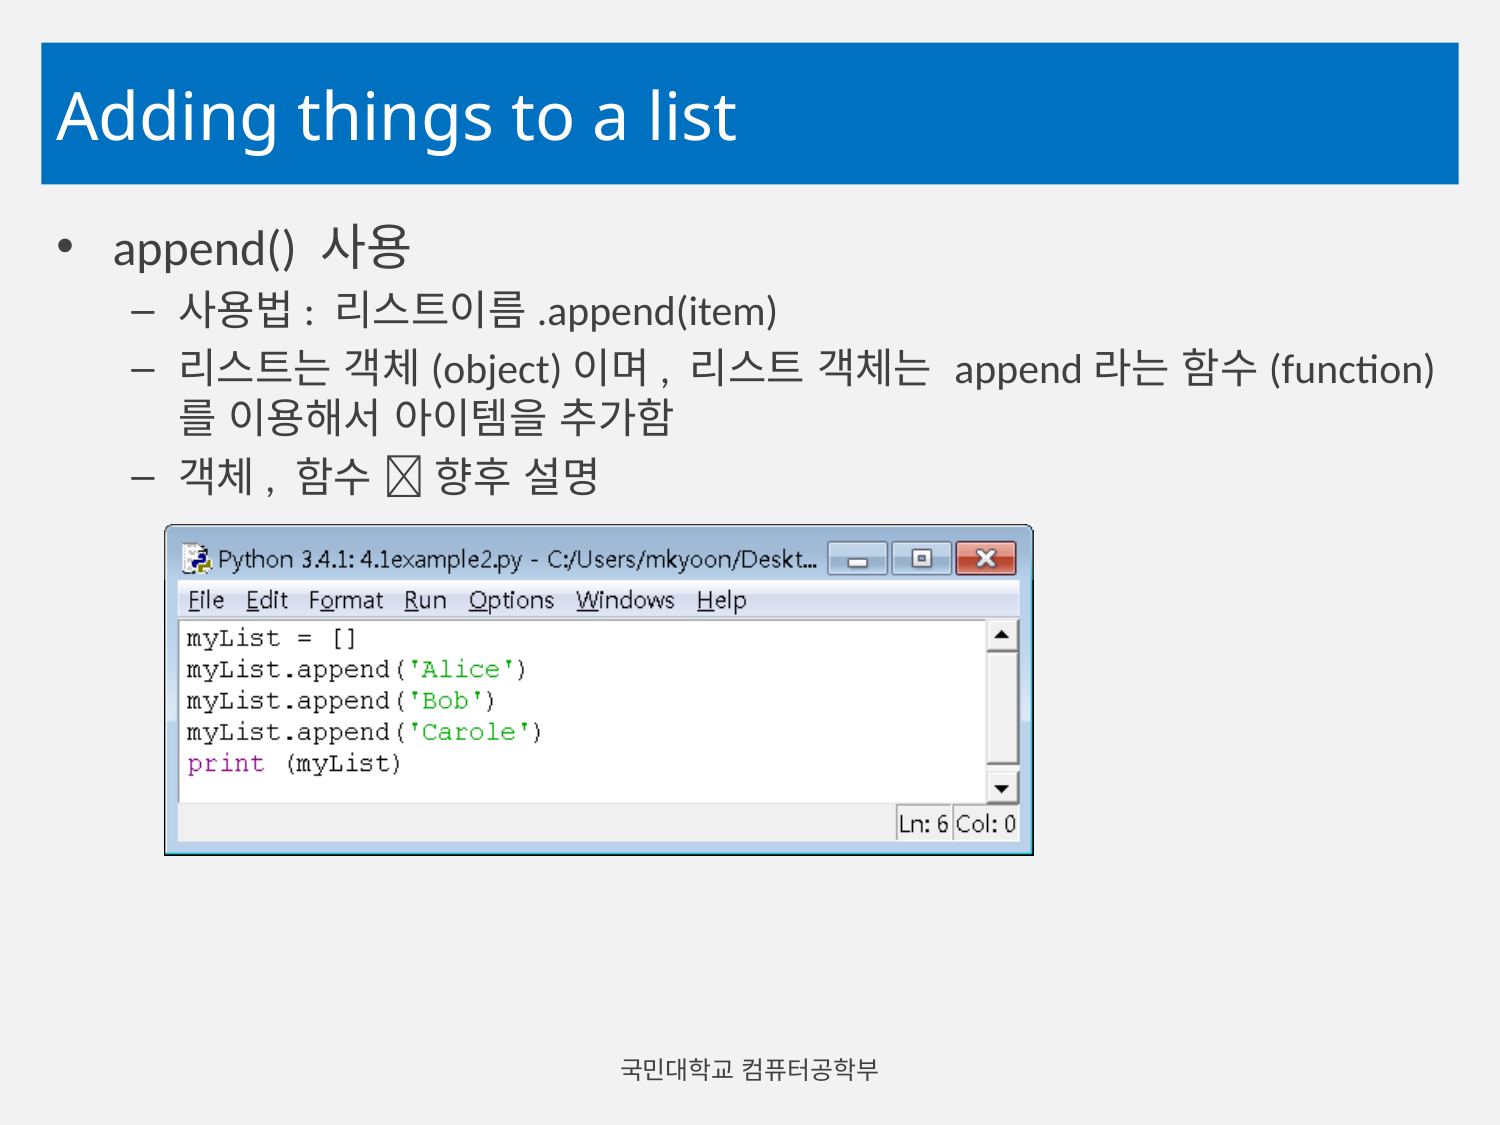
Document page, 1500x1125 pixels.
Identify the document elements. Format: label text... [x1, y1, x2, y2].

list append() 사용 사용법: 리스트이름.append(item) 리스트는 객체(object)이며, 리스트 객체는 append라는 함수(function) 를 이용해서 아이템을 추가함 객체, 함수  향후 설명 [41, 208, 1459, 1000]
title Adding things to a list [41, 42, 1459, 185]
footer 국민대학교 컴퓨터공학부 [466, 1042, 1034, 1103]
picture [164, 523, 1034, 856]
